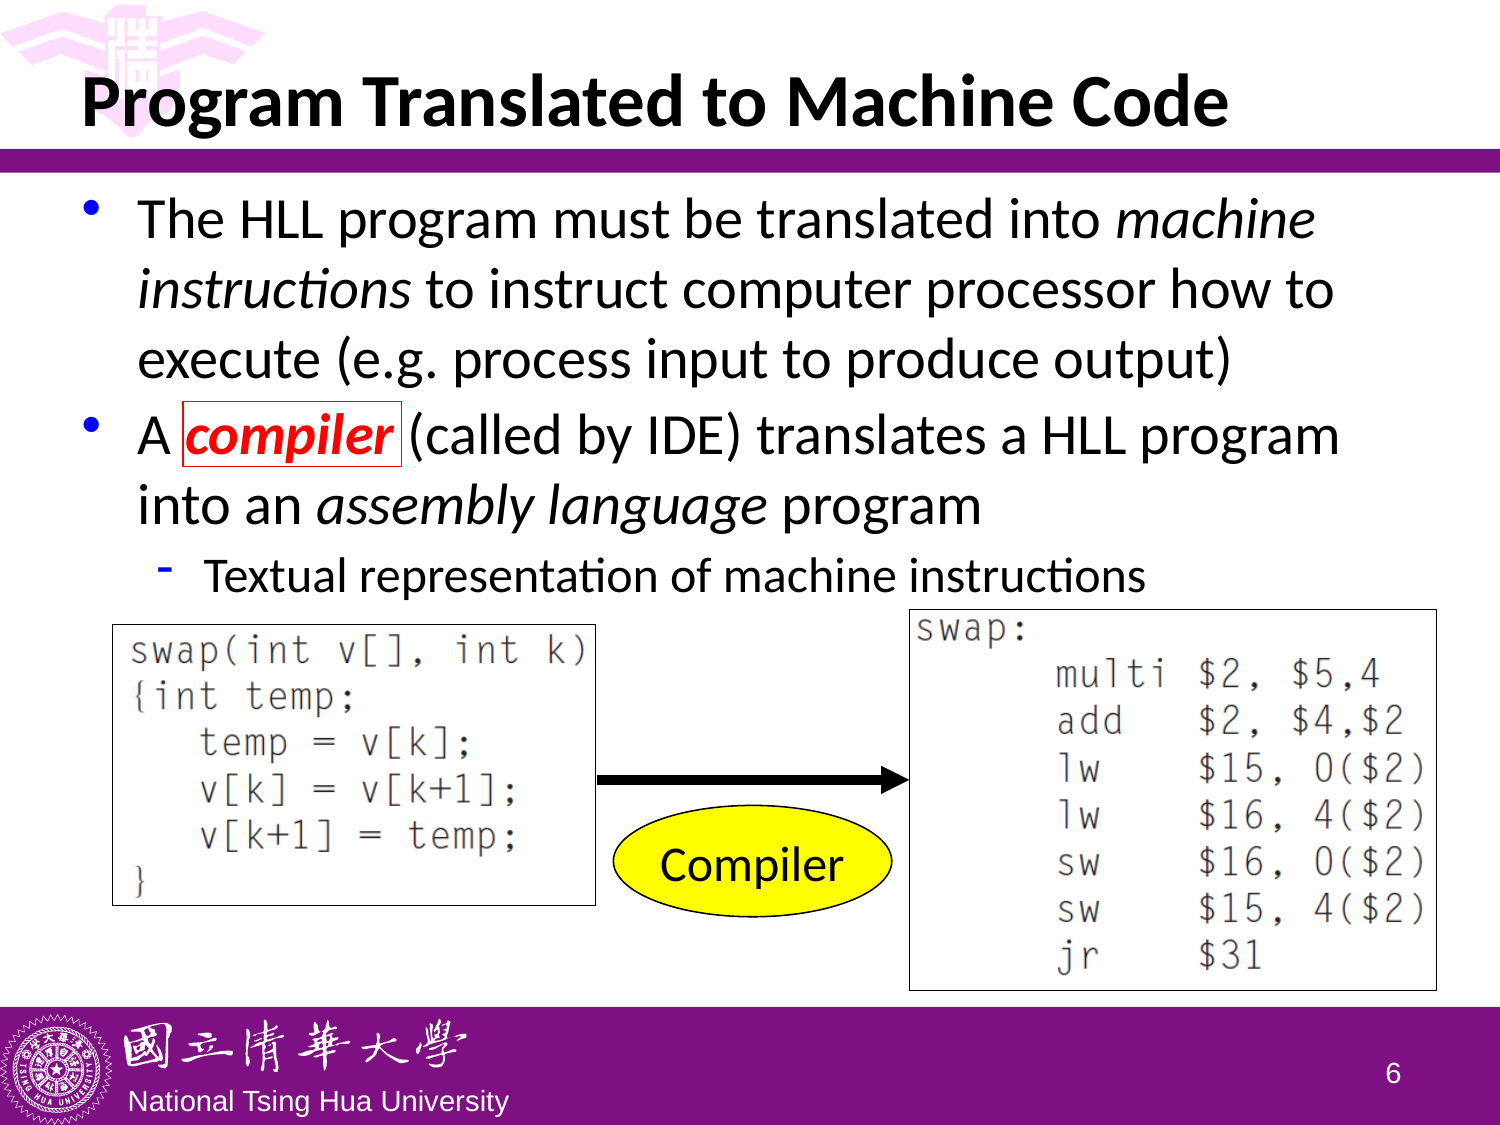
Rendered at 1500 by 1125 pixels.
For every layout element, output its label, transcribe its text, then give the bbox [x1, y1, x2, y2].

list The HLL program must be translated into machine instructions to instruct computer processor how to execute (e.g. process input to produce output) A compiler (called by IDE) translates a HLL program into an assembly language program Textual representation of machine instructions [66, 172, 1436, 1003]
picture [112, 624, 596, 905]
picture [909, 609, 1437, 991]
slide_number 5 [1104, 1021, 1417, 1097]
title Program Translated to Machine Code [66, 37, 1436, 149]
text_box [182, 401, 402, 467]
text_box Compiler [613, 805, 892, 917]
